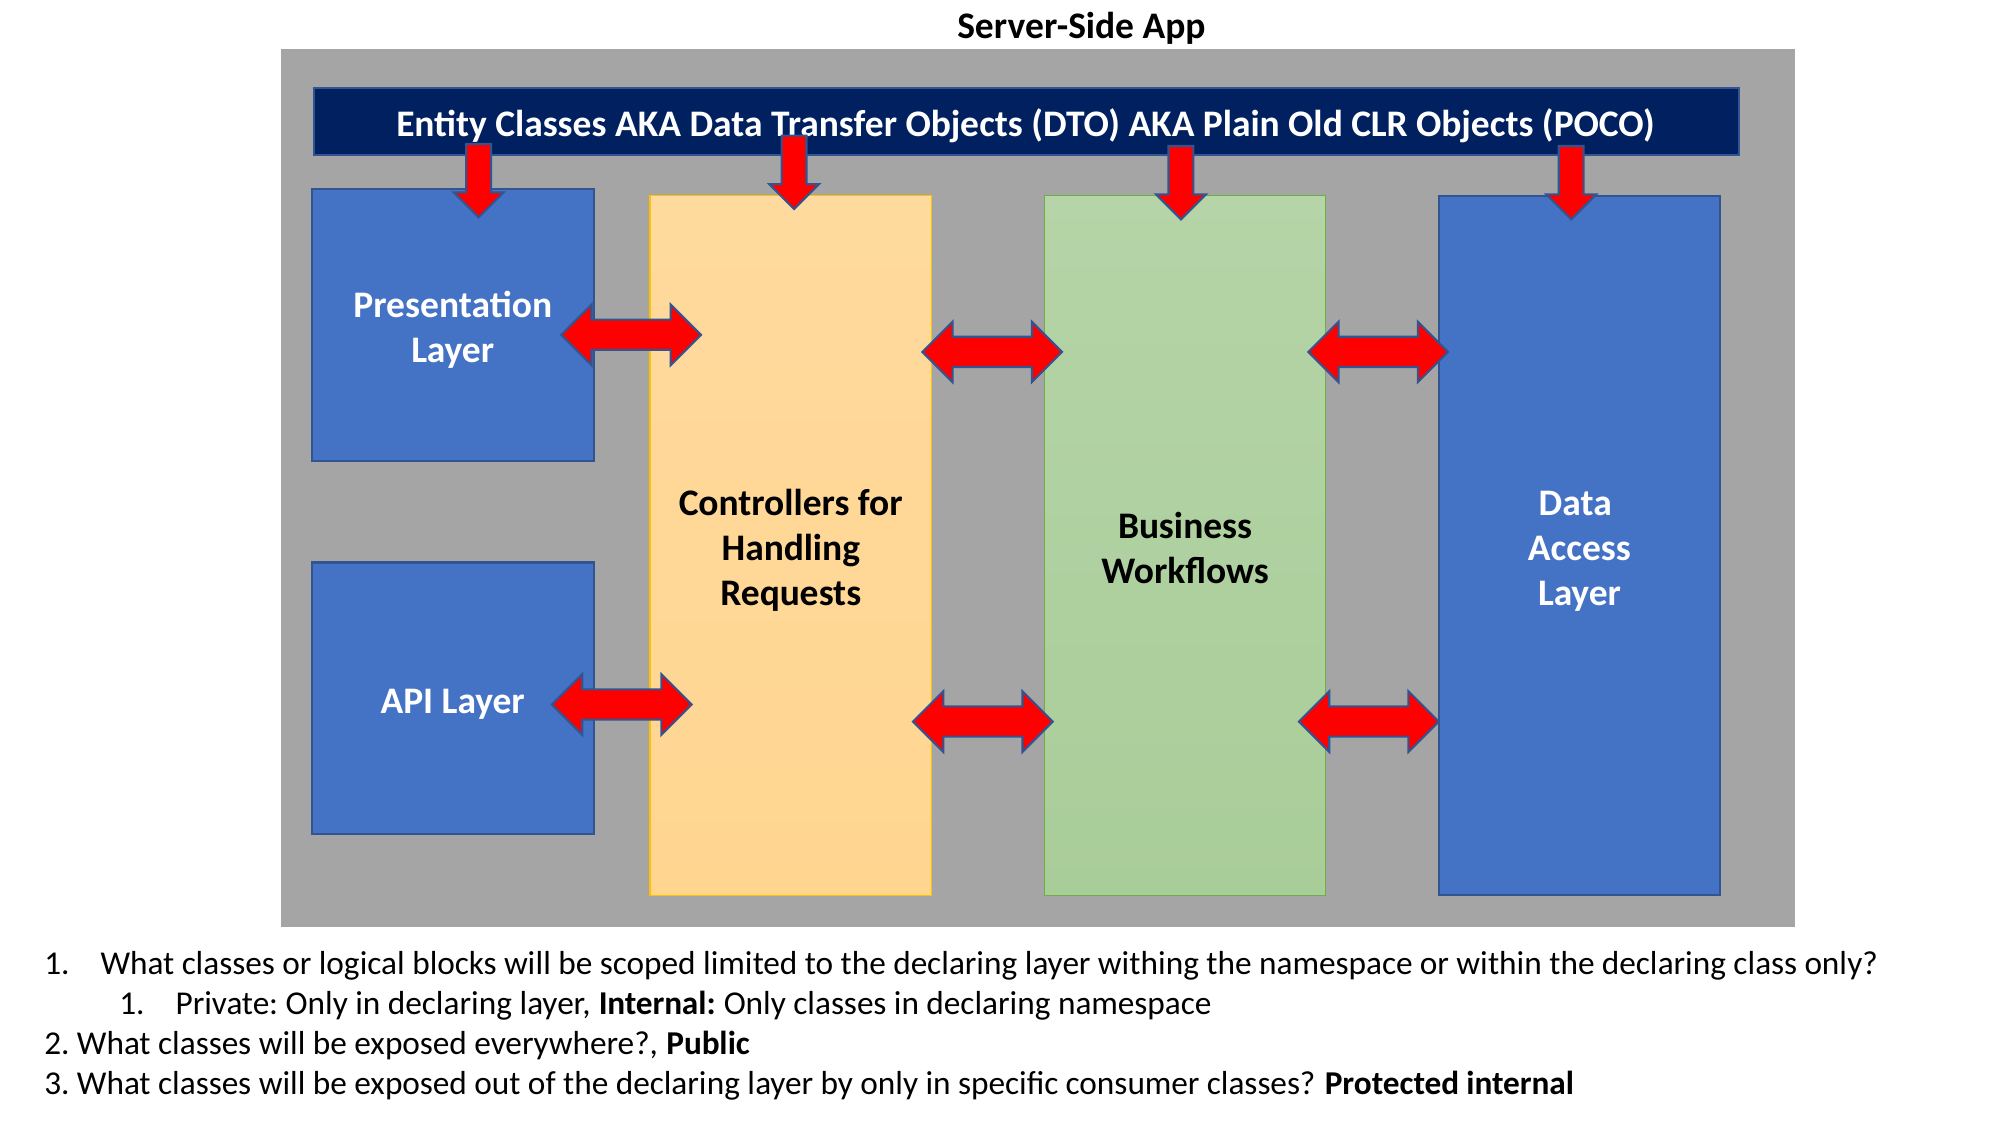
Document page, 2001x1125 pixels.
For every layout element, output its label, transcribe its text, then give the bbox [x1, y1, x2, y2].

text_box [1153, 144, 1209, 221]
text_box Server-Side App [477, 0, 1686, 54]
text_box [1543, 144, 1599, 221]
text_box [920, 319, 1064, 385]
text_box Business Workflows [1044, 195, 1326, 896]
text_box Data Access Layer [1438, 195, 1721, 896]
text_box API Layer [311, 561, 595, 835]
text_box What classes or logical blocks will be scoped limited to the declaring layer withing the namespace or within the declaring class only? Private: Only in declaring layer, Internal: Only classes in declaring namespace 2. What classes will be exposed everywhere?, Public 3. What classes will be exposed out of the declaring layer by only in specific consumer classes? Protected internal [29, 934, 1971, 1109]
text_box [559, 302, 703, 368]
text_box Controllers for Handling Requests [649, 195, 932, 896]
text_box Entity Classes AKA Data Transfer Objects (DTO) AKA Plain Old CLR Objects (POCO) [313, 87, 1740, 156]
text_box [550, 671, 694, 738]
text_box [766, 134, 822, 211]
text_box [278, 46, 1798, 931]
text_box [1297, 688, 1441, 755]
text_box Presentation Layer [311, 188, 595, 462]
text_box [1306, 319, 1450, 385]
text_box [911, 688, 1055, 755]
text_box [451, 142, 507, 219]
